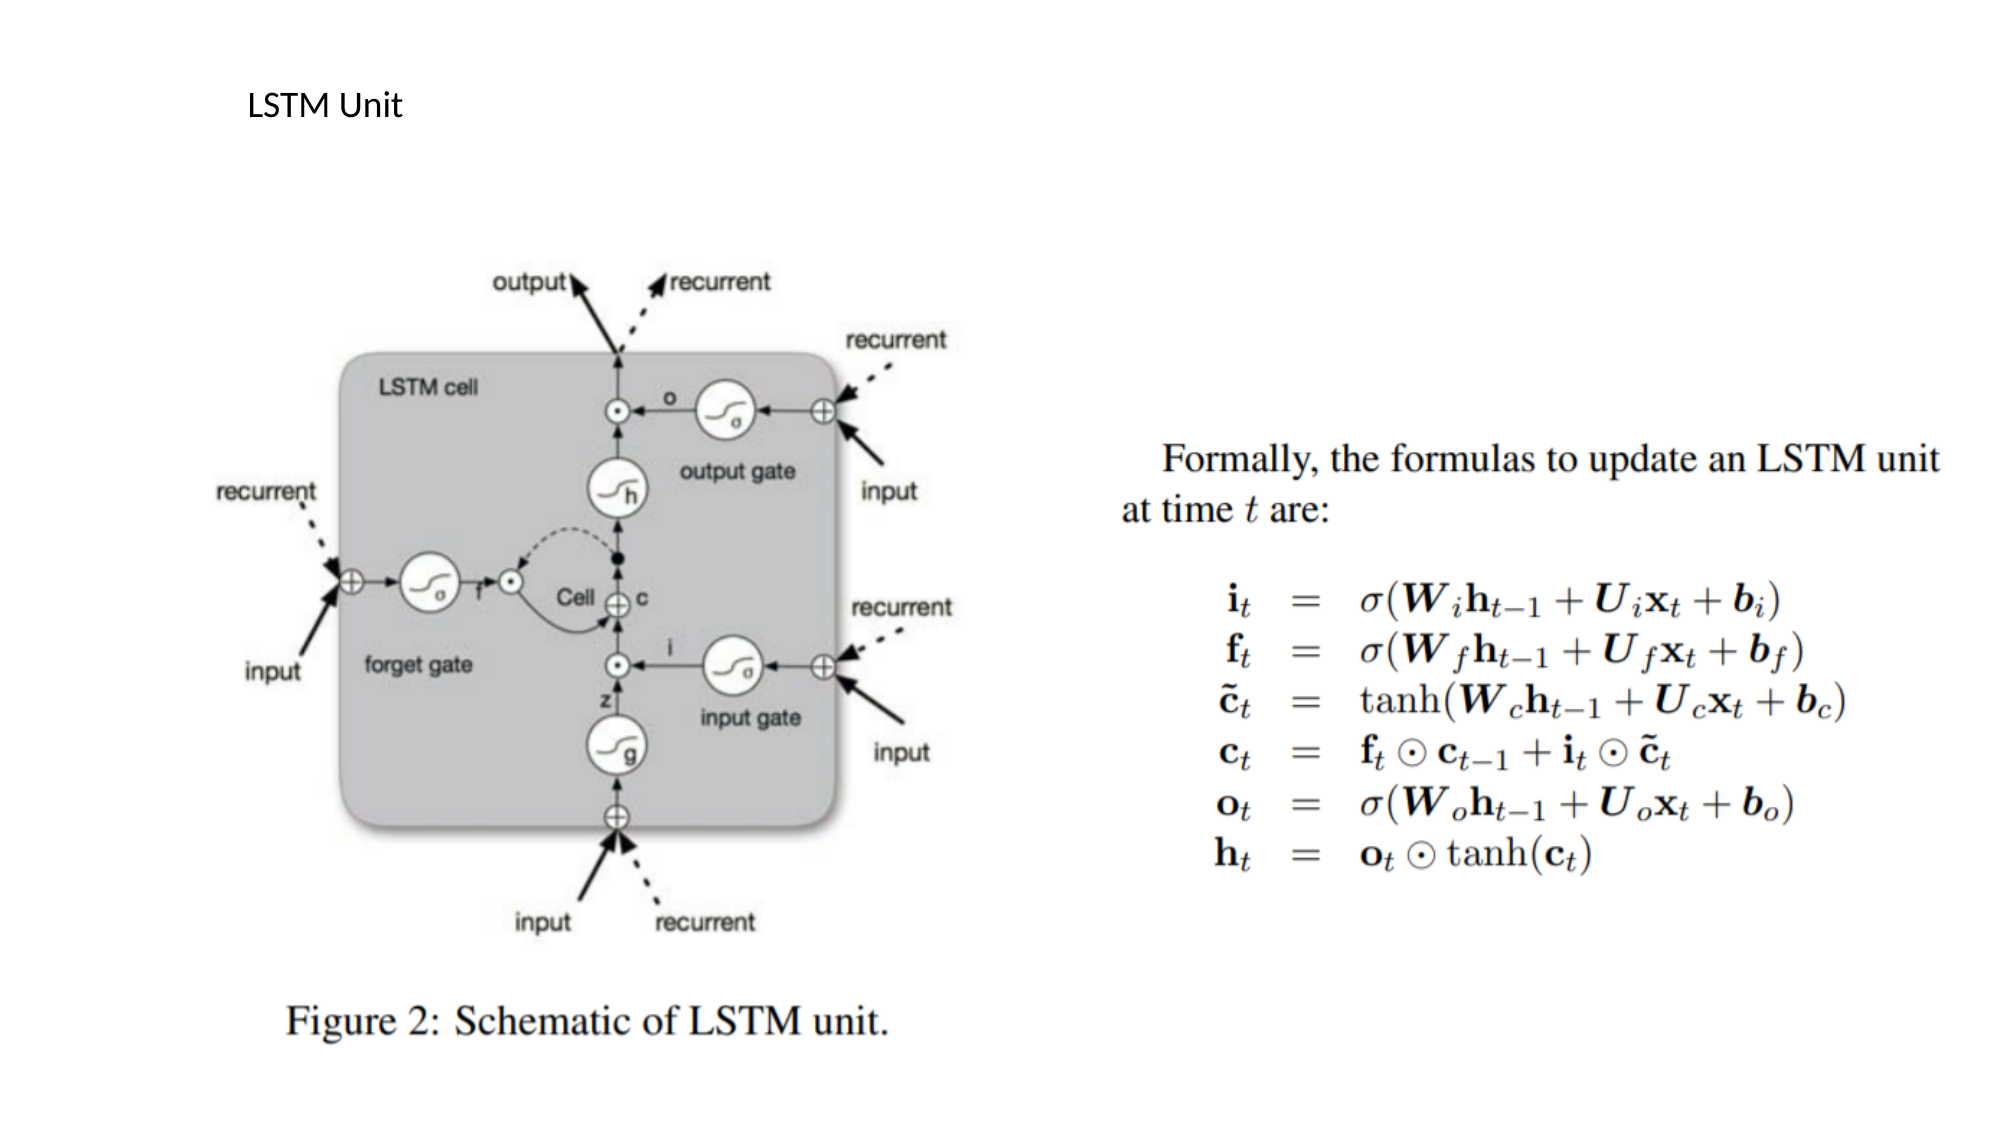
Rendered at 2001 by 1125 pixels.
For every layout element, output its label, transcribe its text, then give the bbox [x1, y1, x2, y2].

picture [1078, 392, 1954, 907]
picture [201, 198, 997, 1076]
text_box LSTM Unit [232, 72, 1199, 133]
